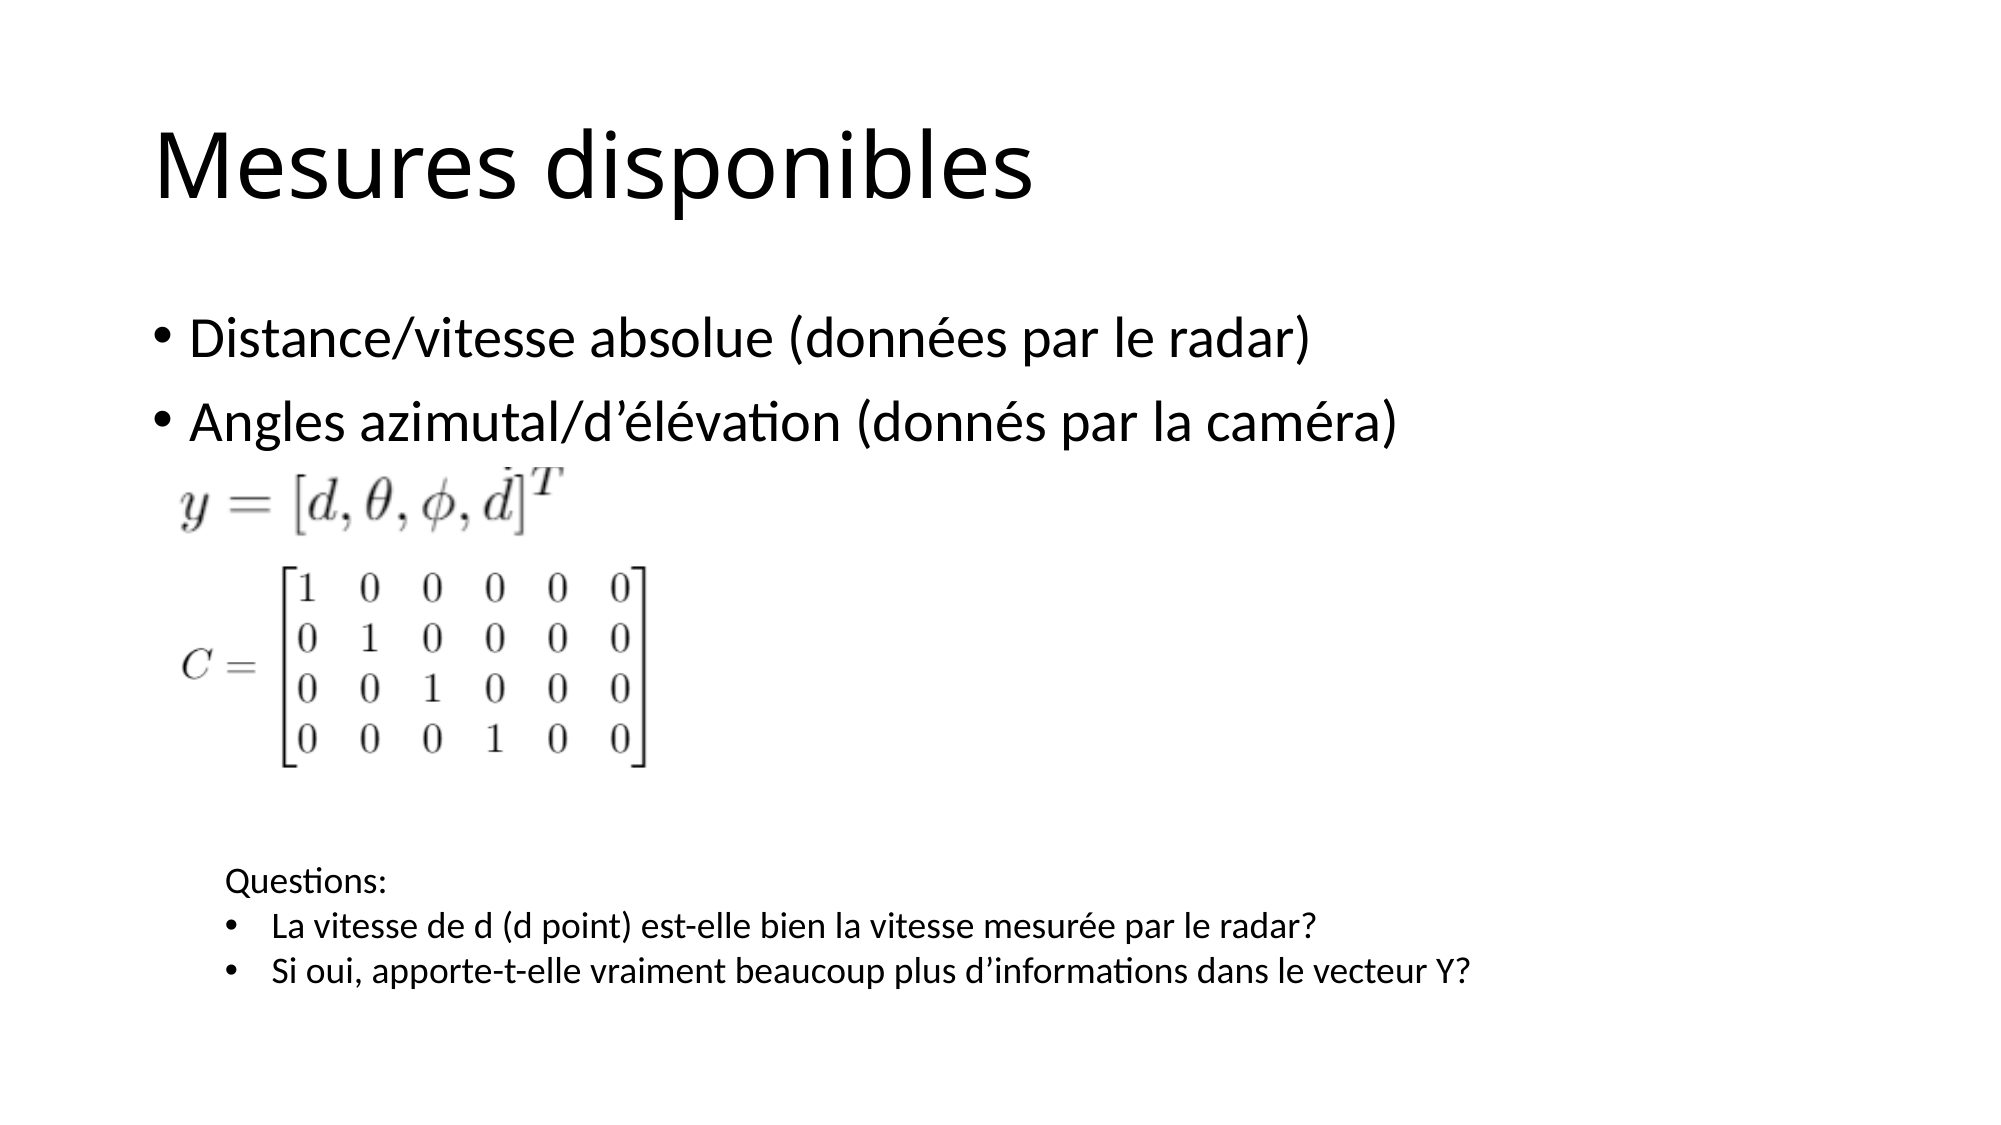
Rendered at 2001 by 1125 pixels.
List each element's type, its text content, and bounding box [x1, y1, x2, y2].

text_box Questions: La vitesse de d (d point) est-elle bien la vitesse mesurée par le radar? Si oui, apporte-t-elle vraiment beaucoup plus d’informations dans le vecteur Y? [210, 849, 1644, 999]
picture [137, 562, 705, 771]
title Mesures disponibles [137, 59, 1863, 278]
list Distance/vitesse absolue (données par le radar) Angles azimutal/d’élévation (donnés par la caméra) [137, 299, 1863, 1014]
picture [155, 467, 582, 552]
